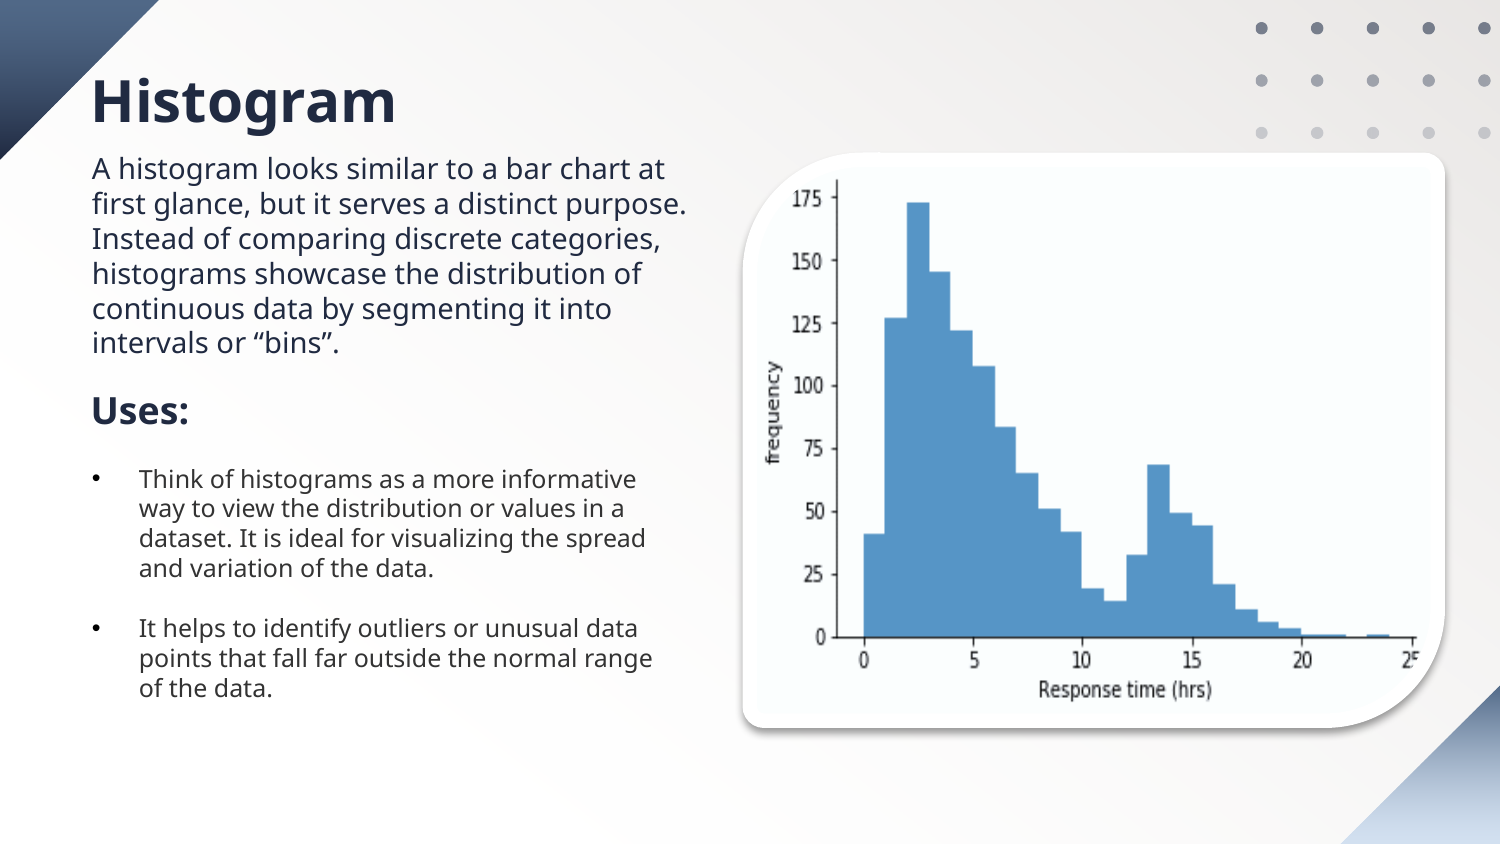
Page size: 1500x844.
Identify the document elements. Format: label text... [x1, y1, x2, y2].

text_box Histogram [75, 56, 459, 142]
picture [0, 0, 1500, 844]
text_box Think of histograms as a more informative way to view the distribution or values in a dataset. It is ideal for visualizing the spread and variation of the data. It helps to identify outliers or unusual data points that fall far outside the normal range of the data. [77, 455, 676, 710]
text_box A histogram looks similar to a bar chart at first glance, but it serves a distinct purpose. Instead of comparing discrete categories, histograms showcase the distribution of continuous data by segmenting it into intervals or “bins”. [77, 142, 737, 368]
text_box [749, 159, 1438, 721]
text_box Uses: [75, 379, 301, 440]
